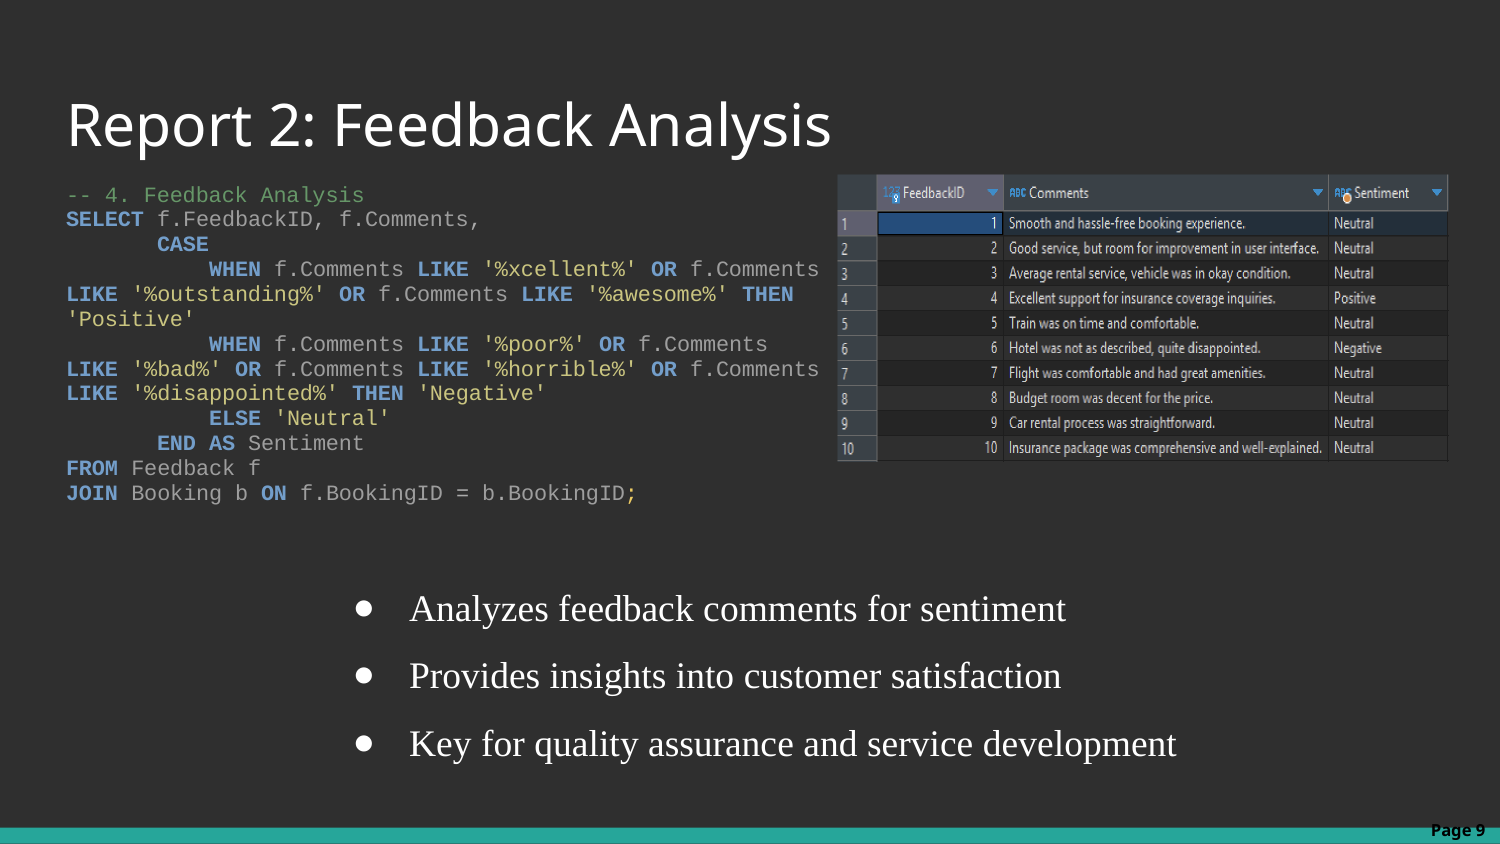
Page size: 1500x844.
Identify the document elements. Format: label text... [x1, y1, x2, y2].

list Analyzes feedback comments for sentiment Provides insights into customer satisfaction Key for quality assurance and service development [319, 546, 1242, 808]
text_box Page 9 [1415, 810, 1500, 844]
list -- 4. Feedback Analysis SELECT f.FeedbackID, f.Comments, CASE WHEN f.Comments LIKE '%xcellent%' OR f.Comments LIKE '%outstanding%' OR f.Comments LIKE '%awesome%' THEN 'Positive' WHEN f.Comments LIKE '%poor%' OR f.Comments LIKE '%bad%' OR f.Comments LIKE '%horrible%' OR f.Comments LIKE '%disappointed%' THEN 'Negative' ELSE 'Neutral' END AS Sentiment FROM Feedback f JOIN Booking b ON f.BookingID = b.BookingID; [51, 167, 837, 526]
title Report 2: Feedback Analysis [51, 72, 1449, 173]
picture [836, 173, 1450, 462]
